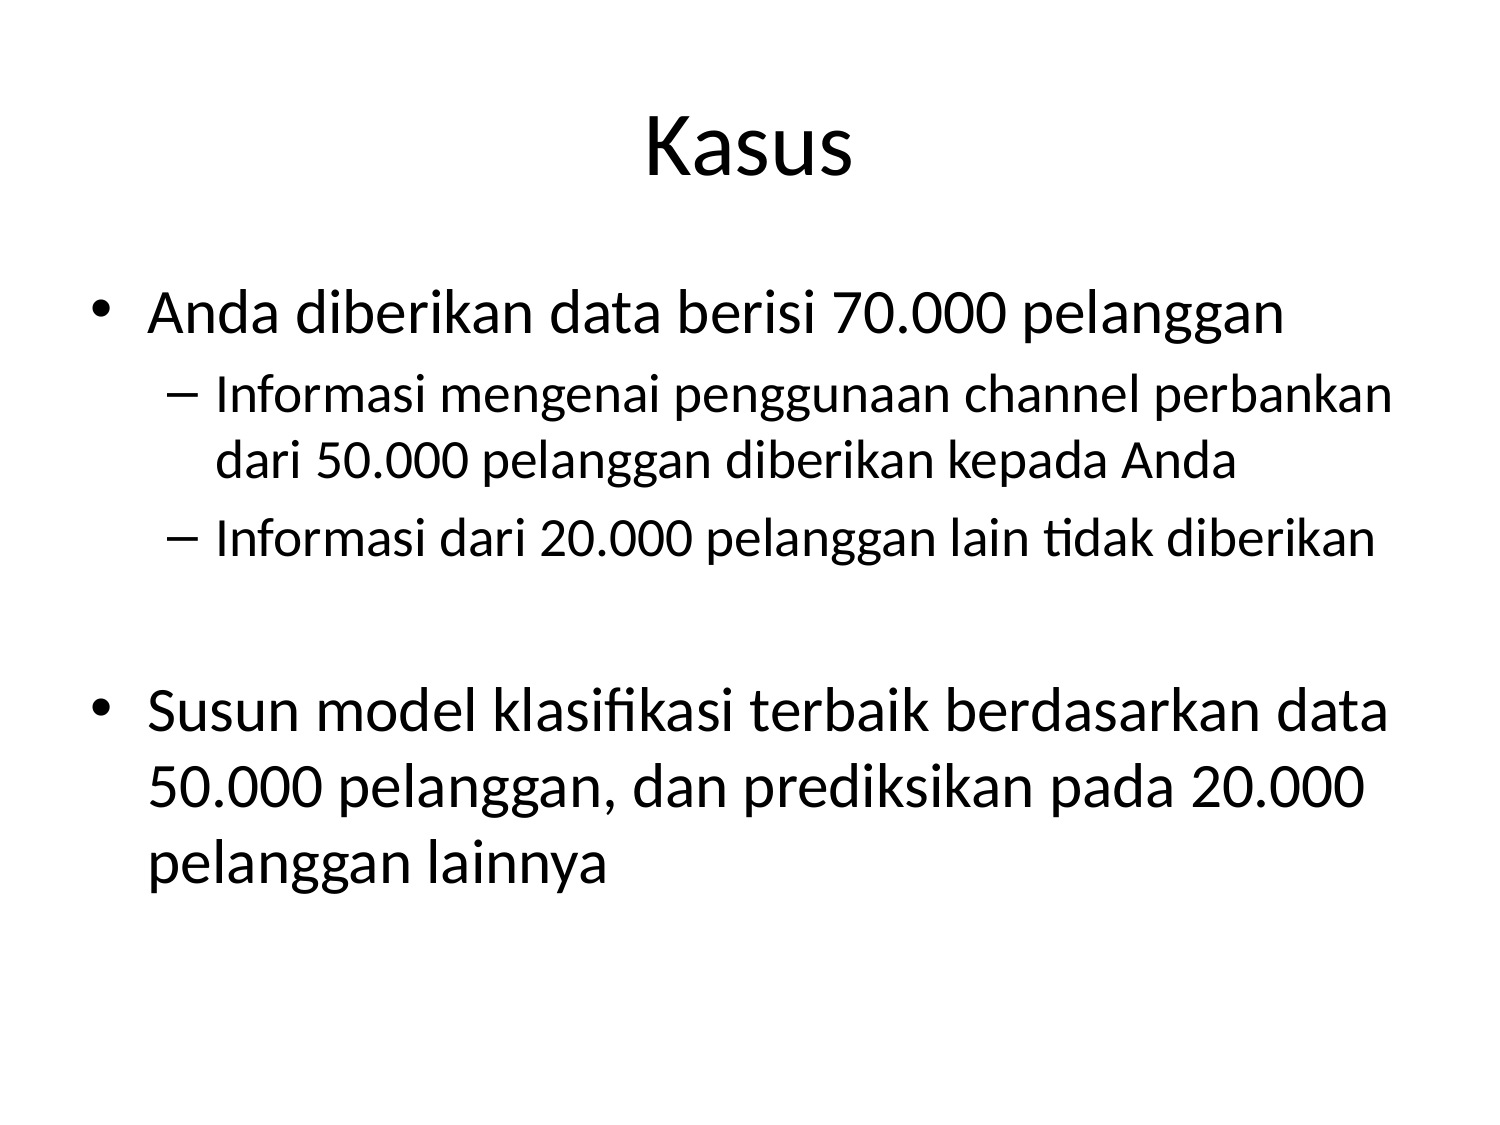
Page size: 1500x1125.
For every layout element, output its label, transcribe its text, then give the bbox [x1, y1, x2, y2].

title Kasus [75, 45, 1425, 233]
list Anda diberikan data berisi 70.000 pelanggan Informasi mengenai penggunaan channel perbankan dari 50.000 pelanggan diberikan kepada Anda Informasi dari 20.000 pelanggan lain tidak diberikan Susun model klasifikasi terbaik berdasarkan data 50.000 pelanggan, dan prediksikan pada 20.000 pelanggan lainnya [75, 262, 1425, 1005]
